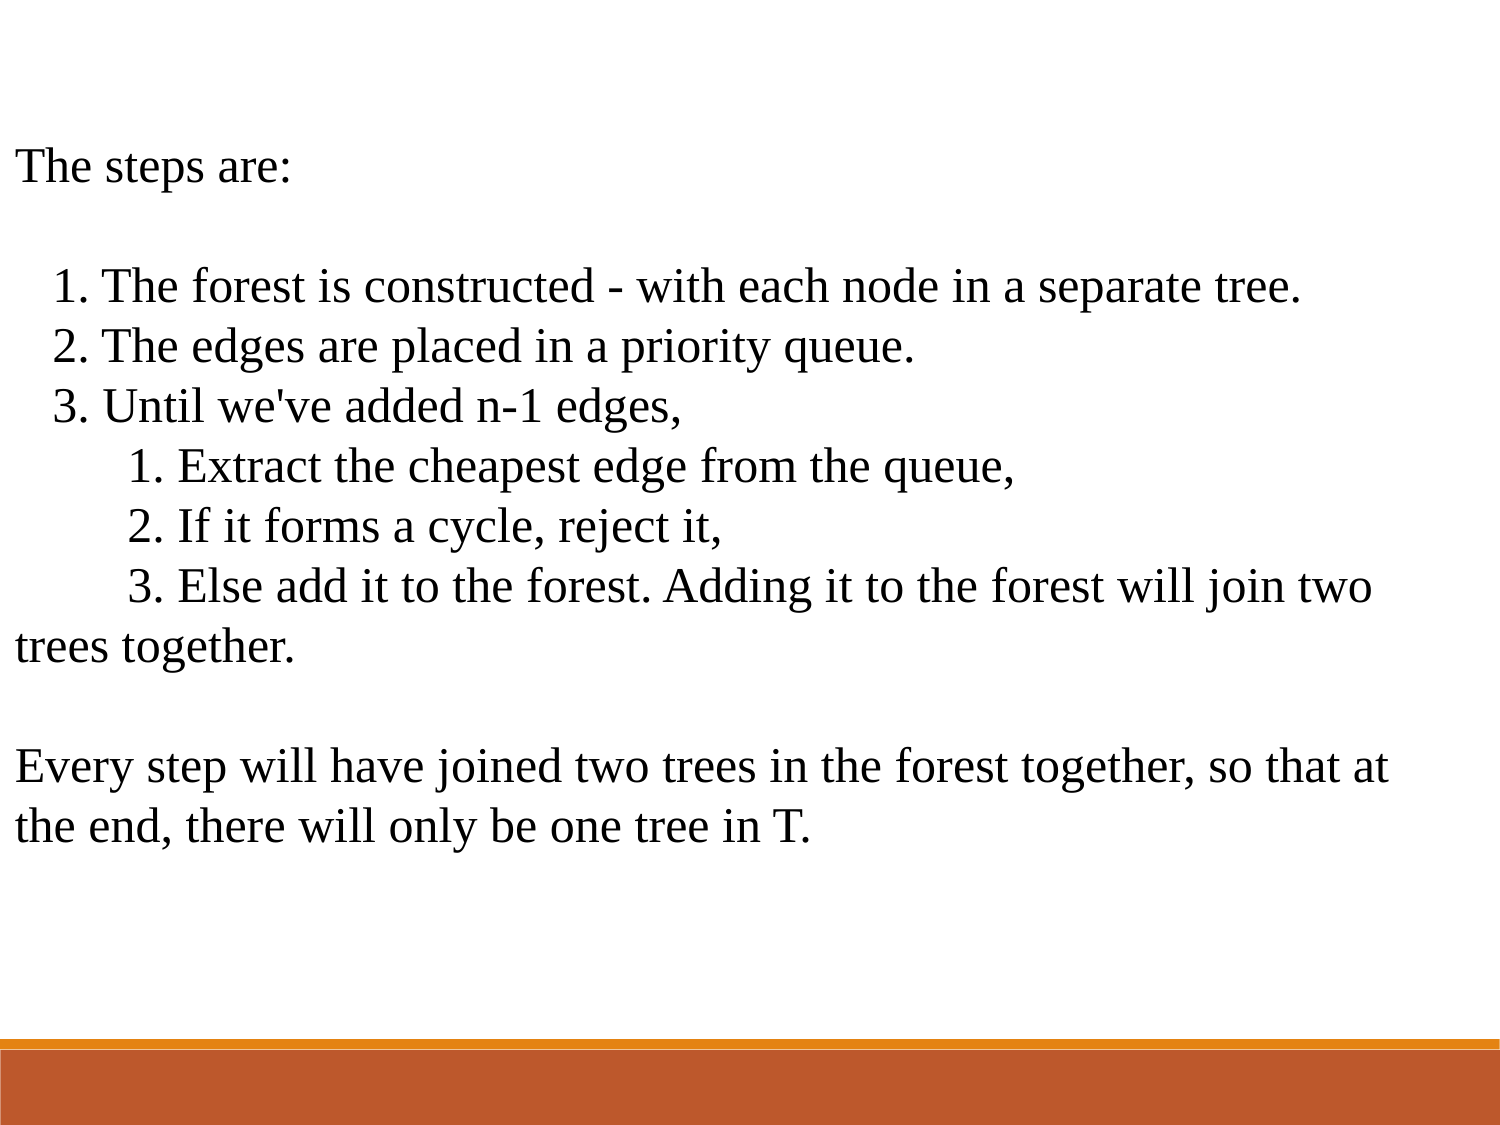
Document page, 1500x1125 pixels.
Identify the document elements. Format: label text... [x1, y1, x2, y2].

text_box The steps are: 1. The forest is constructed - with each node in a separate tree. 2. The edges are placed in a priority queue. 3. Until we've added n-1 edges, 1. Extract the cheapest edge from the queue, 2. If it forms a cycle, reject it, 3. Else add it to the forest. Adding it to the forest will join two trees together. Every step will have joined two trees in the forest together, so that at the end, there will only be one tree in T. [0, 124, 1466, 860]
